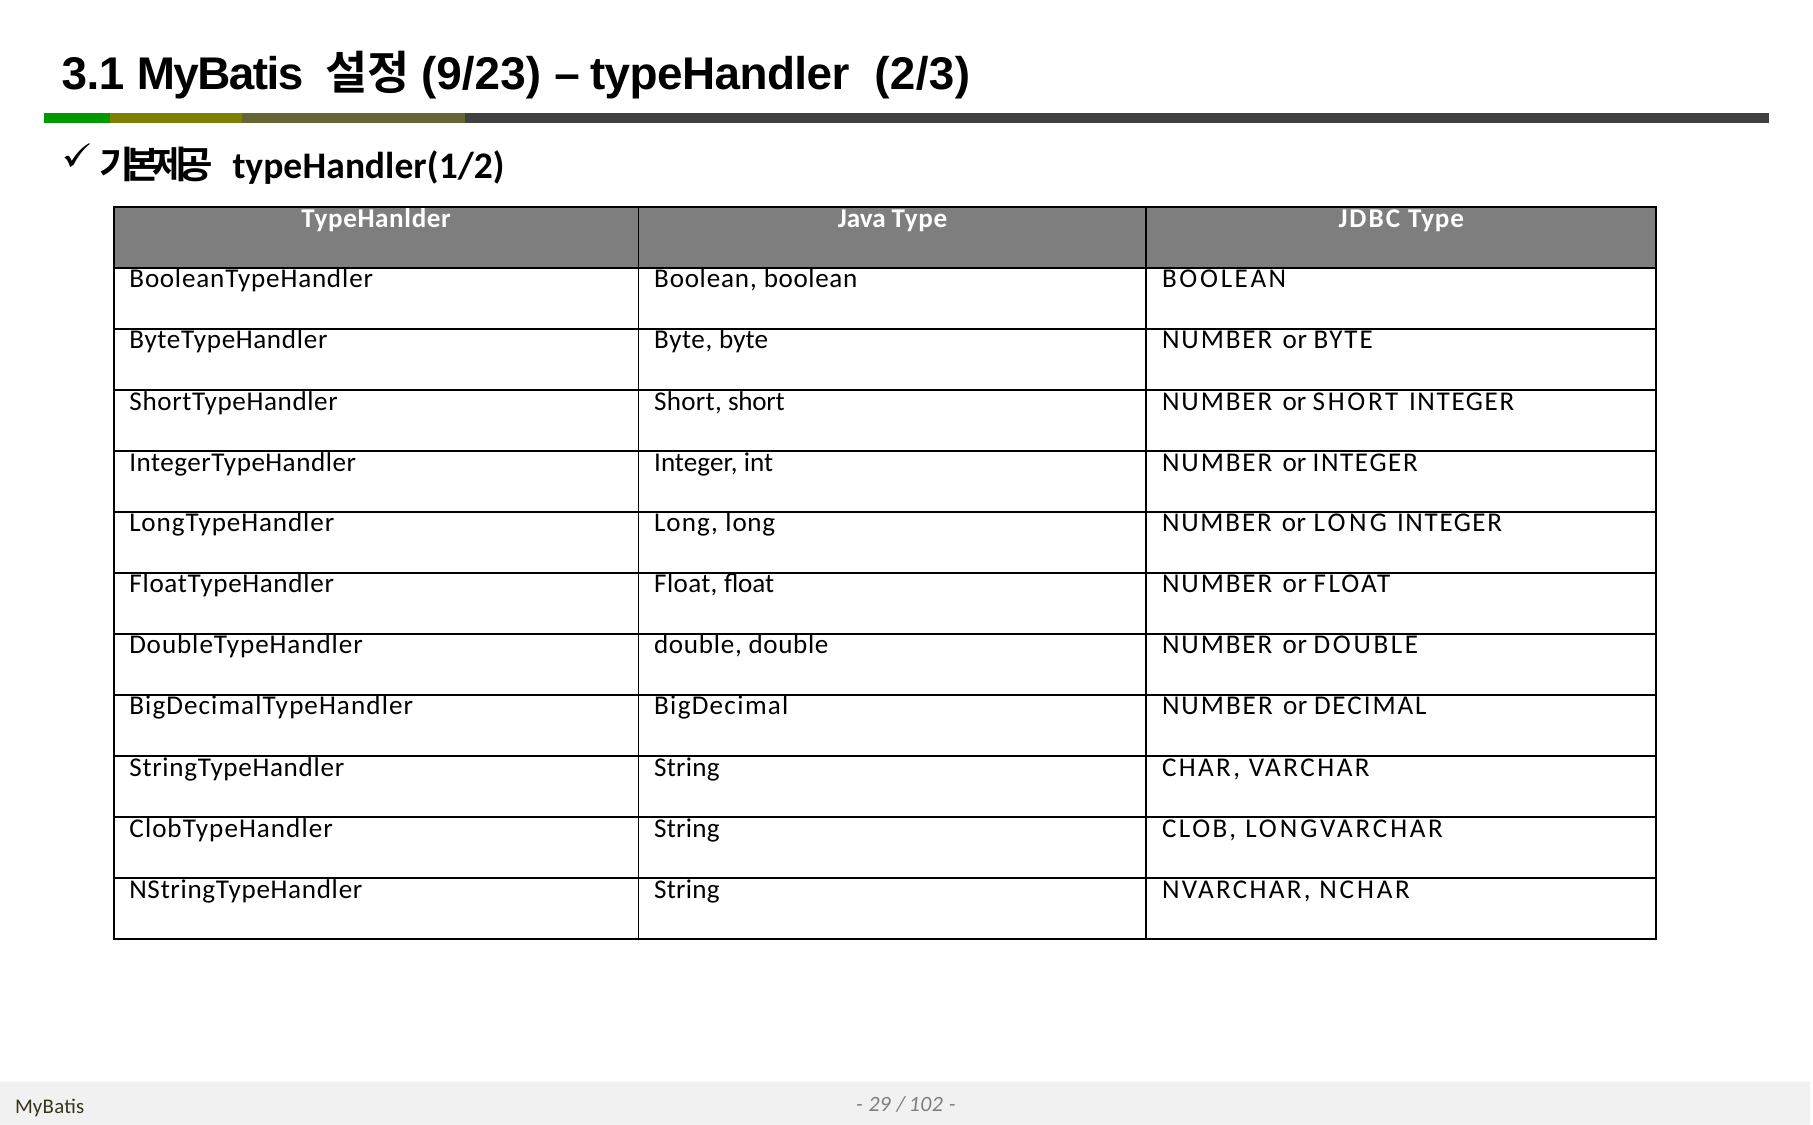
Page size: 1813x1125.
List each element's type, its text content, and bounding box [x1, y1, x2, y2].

table_cell FloatTypeHandler [115, 574, 638, 633]
table_cell CHAR, VARCHAR [1147, 757, 1655, 816]
table_cell NUMBER or LONG INTEGER [1147, 513, 1655, 572]
table_header TypeHanlder [115, 208, 638, 267]
table_header Java Type [639, 208, 1145, 267]
table_cell Integer, int [639, 452, 1145, 511]
table_cell LongTypeHandler [115, 513, 638, 572]
table_cell double, double [639, 635, 1145, 694]
table_cell DoubleTypeHandler [115, 635, 638, 694]
table_cell String [639, 757, 1145, 816]
table_cell NVARCHAR, NCHAR [1147, 879, 1655, 938]
table_cell BOOLEAN [1147, 269, 1655, 328]
table_cell Short, short [639, 391, 1145, 450]
table_cell NUMBER or INTEGER [1147, 452, 1655, 511]
table_cell ClobTypeHandler [115, 818, 638, 877]
slide_number - 29 / 102 - [854, 1092, 965, 1125]
table_cell Byte, byte [639, 330, 1145, 389]
table_header JDBC Type [1147, 208, 1655, 267]
table_cell NStringTypeHandler [115, 879, 638, 938]
table_cell NUMBER or DOUBLE [1147, 635, 1655, 694]
table_cell CLOB, LONGVARCHAR [1147, 818, 1655, 877]
table_cell Float, float [639, 574, 1145, 633]
table_cell NUMBER or BYTE [1147, 330, 1655, 389]
table_cell ShortTypeHandler [115, 391, 638, 450]
table_cell NUMBER or SHORT INTEGER [1147, 391, 1655, 450]
title 3.1 MyBatis 설정(9/23) – typeHandler (2/3) [59, 43, 1753, 232]
table_cell StringTypeHandler [115, 757, 638, 816]
footer MyBatis [12, 1094, 95, 1125]
text_box 기본제공 typeHandler(1/2) [59, 141, 514, 187]
table_cell IntegerTypeHandler [115, 452, 638, 511]
table_cell Boolean, boolean [639, 269, 1145, 328]
table_cell BooleanTypeHandler [115, 269, 638, 328]
table_cell Long, long [639, 513, 1145, 572]
table_cell ByteTypeHandler [115, 330, 638, 389]
table_cell BigDecimal [639, 696, 1145, 755]
table_cell NUMBER or FLOAT [1147, 574, 1655, 633]
table_cell String [639, 818, 1145, 877]
table_cell NUMBER or DECIMAL [1147, 696, 1655, 755]
table_cell BigDecimalTypeHandler [115, 696, 638, 755]
table_cell String [639, 879, 1145, 938]
